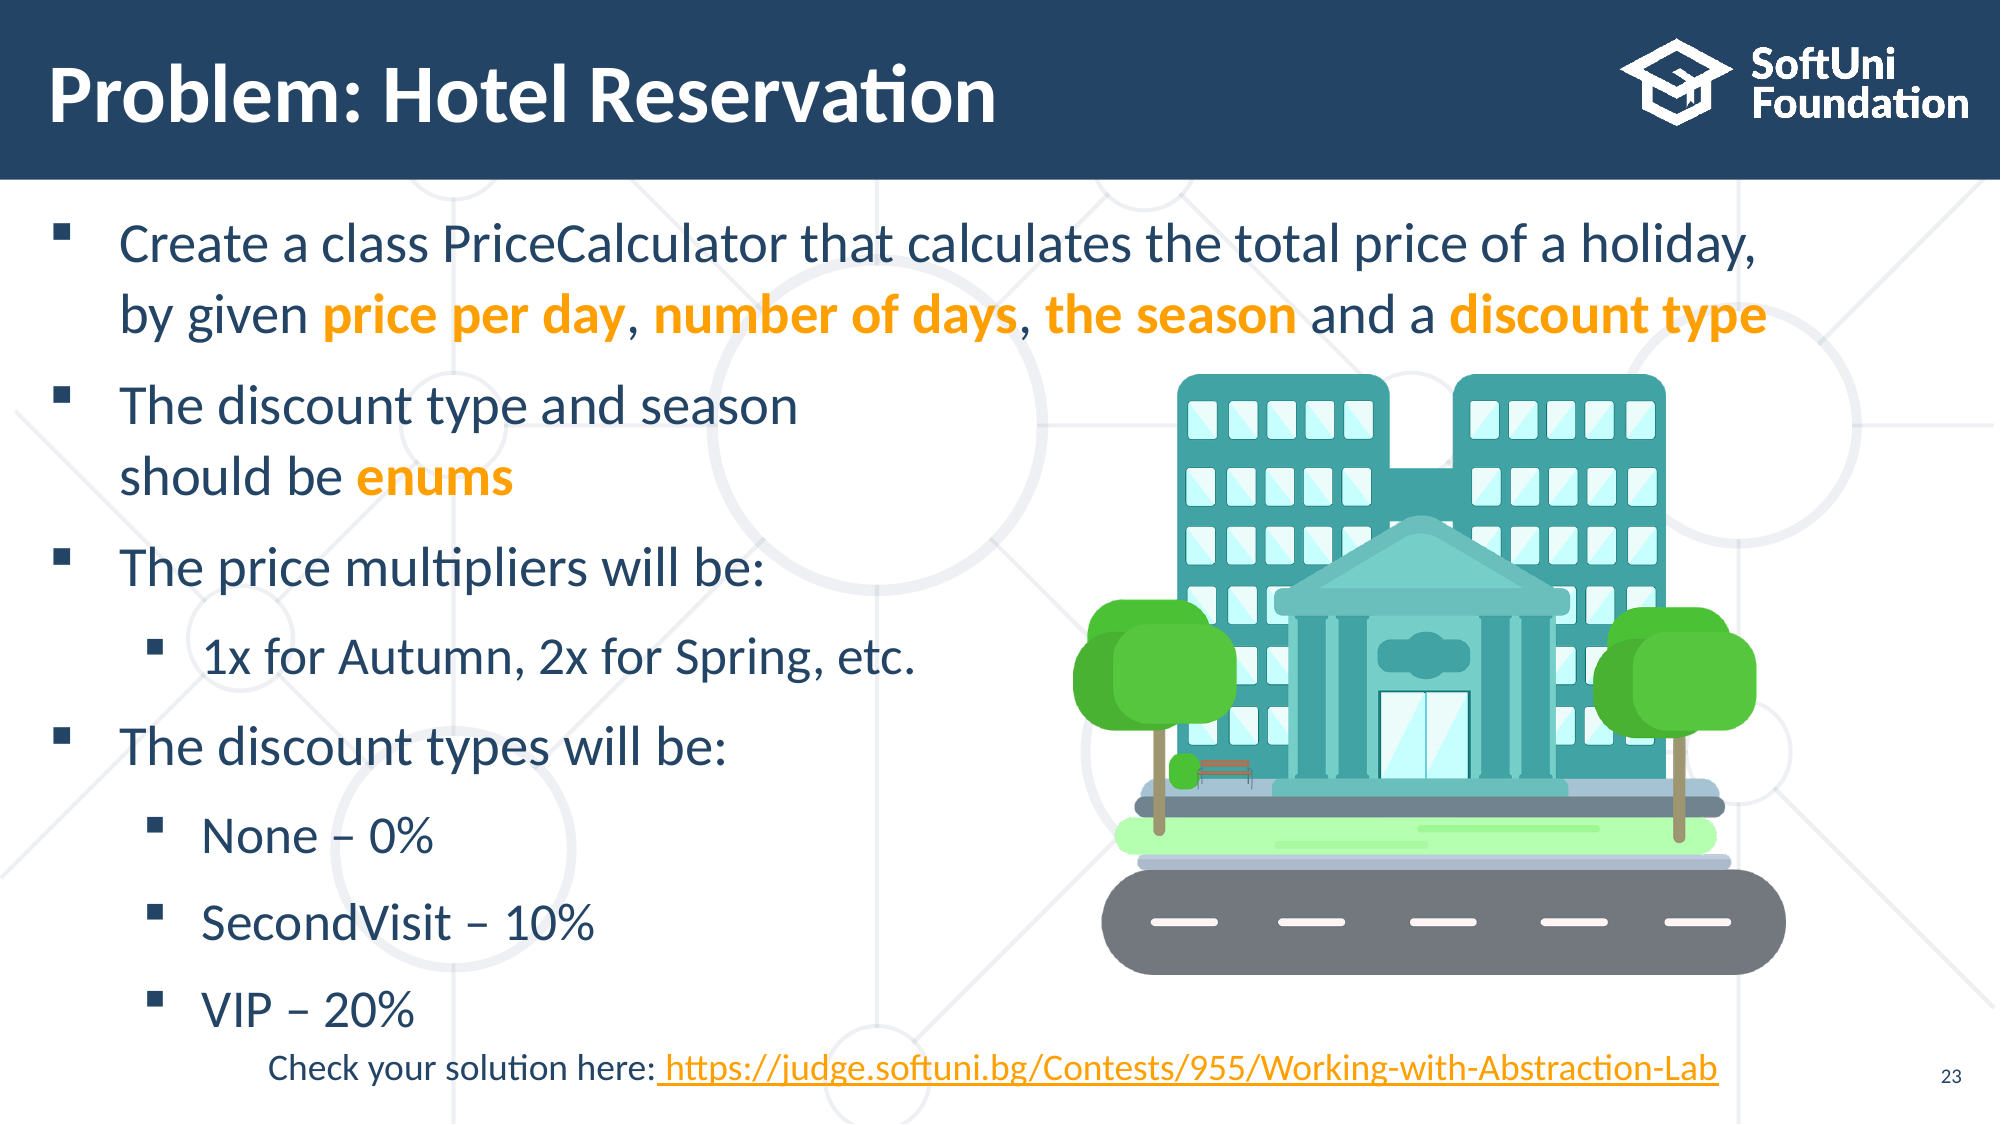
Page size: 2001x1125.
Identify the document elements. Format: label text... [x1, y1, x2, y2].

picture [1619, 38, 1968, 126]
slide_number 23 [1897, 1049, 1968, 1101]
text_box Check your solution here: https://judge.softuni.bg/Contests/955/Working-with-Abstraction-Lab [124, 1035, 1863, 1096]
picture [1072, 374, 1786, 976]
list Create a class PriceCalculator that calculates the total price of a holiday, by given price per day, number of days, the season and a discount type The discount type and season should be enums The price multipliers will be: 1x for Autumn, 2x for Spring, etc. The discount types will be: None – 0% SecondVisit – 10% VIP – 20% [31, 196, 1970, 1050]
title Problem: Hotel Reservation [31, 16, 1591, 162]
